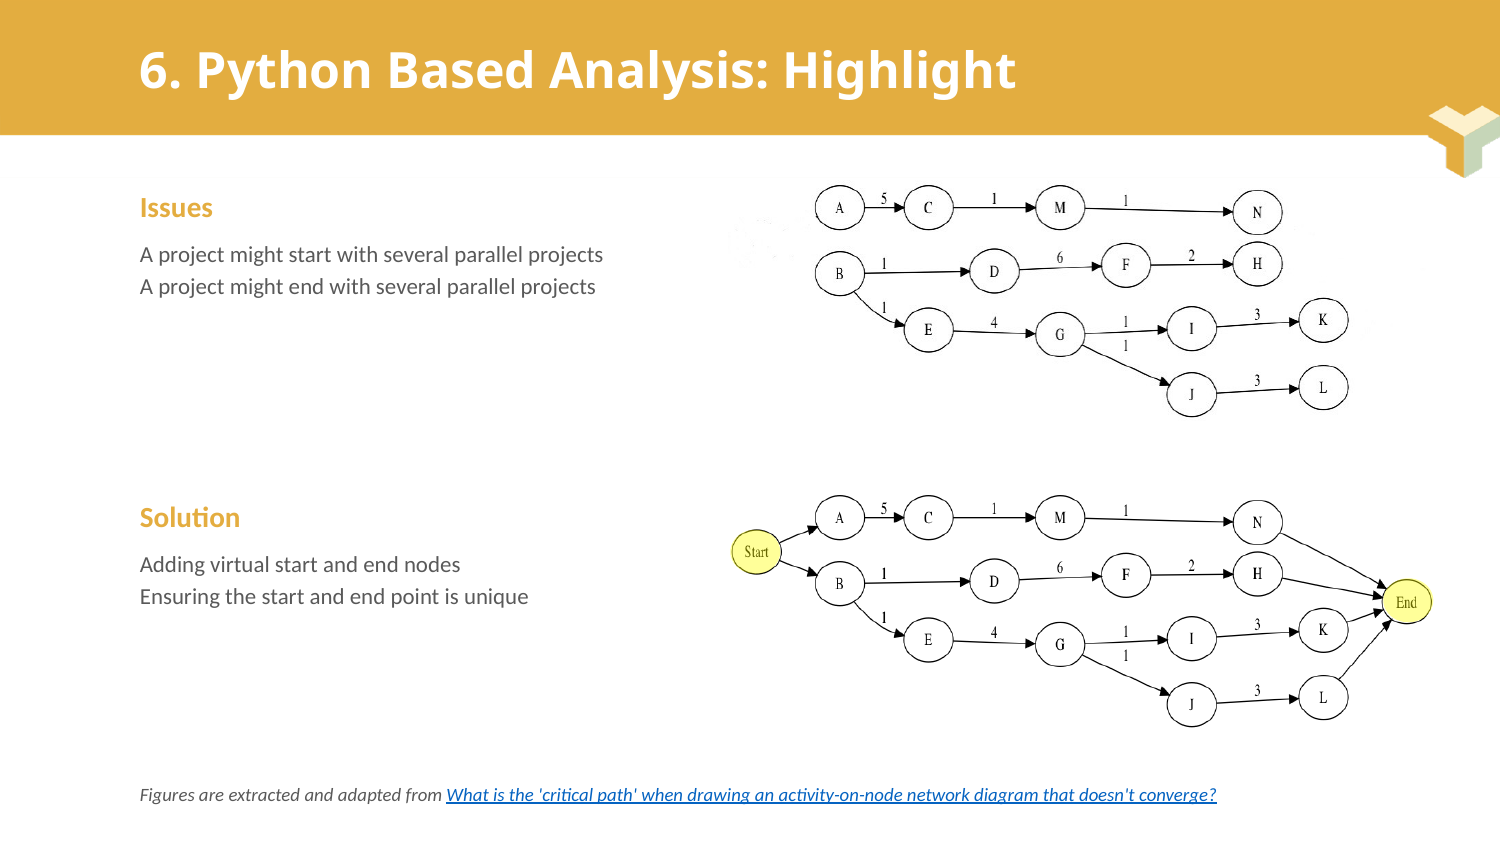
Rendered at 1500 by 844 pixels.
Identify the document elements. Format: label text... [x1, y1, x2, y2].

text_box Issues A project might start with several parallel projects A project might end with several parallel projects [124, 180, 727, 421]
picture [727, 180, 1435, 421]
picture [0, 0, 1500, 179]
text_box Figures are extracted and adapted from What is the 'critical path' when drawing an activity-on-node network diagram that doesn't converge? [125, 745, 1449, 842]
picture [727, 490, 1435, 731]
text_box Solution Adding virtual start and end nodes Ensuring the start and end point is unique [124, 490, 727, 731]
